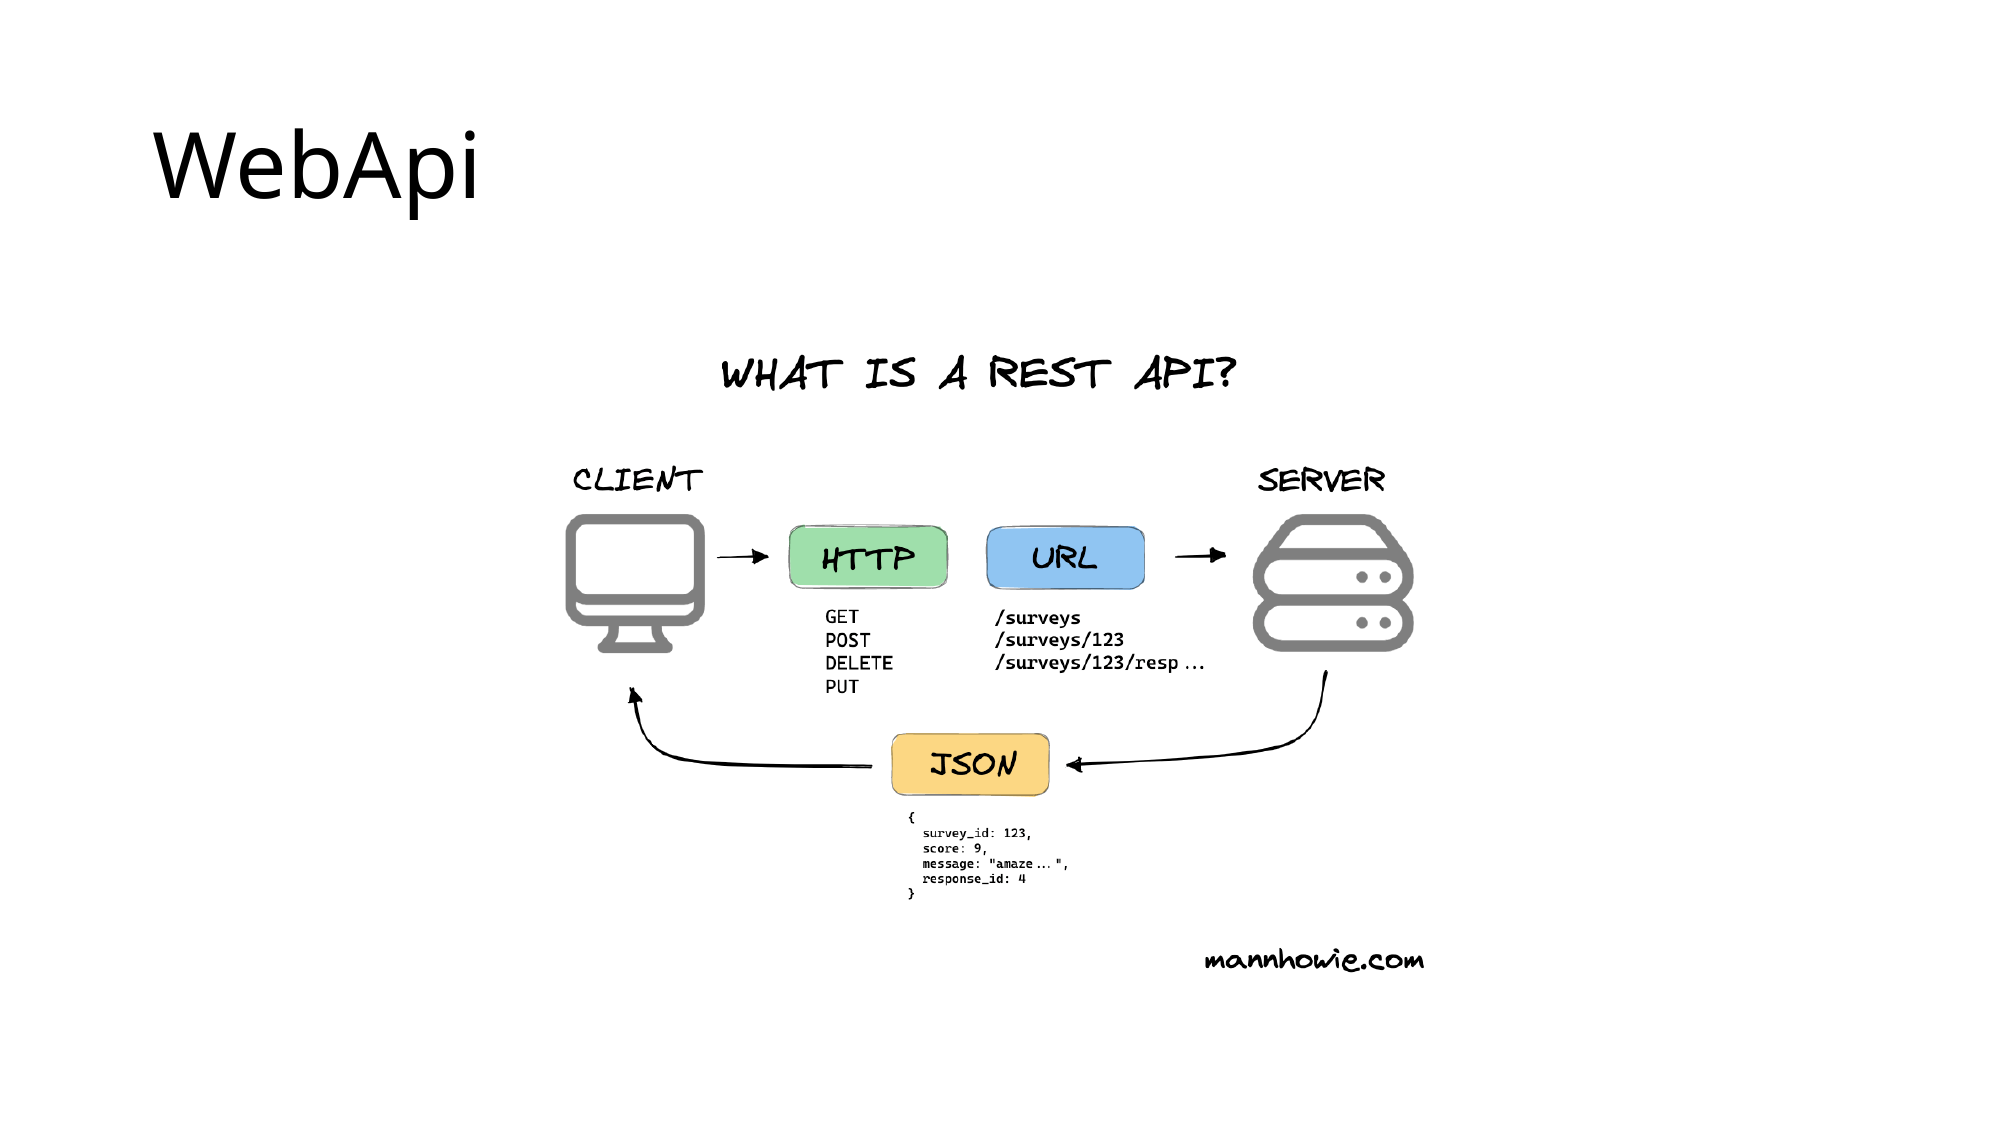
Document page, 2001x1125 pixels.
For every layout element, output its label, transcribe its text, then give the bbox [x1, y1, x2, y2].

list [490, 298, 1510, 1014]
title WebApi [137, 59, 1863, 278]
